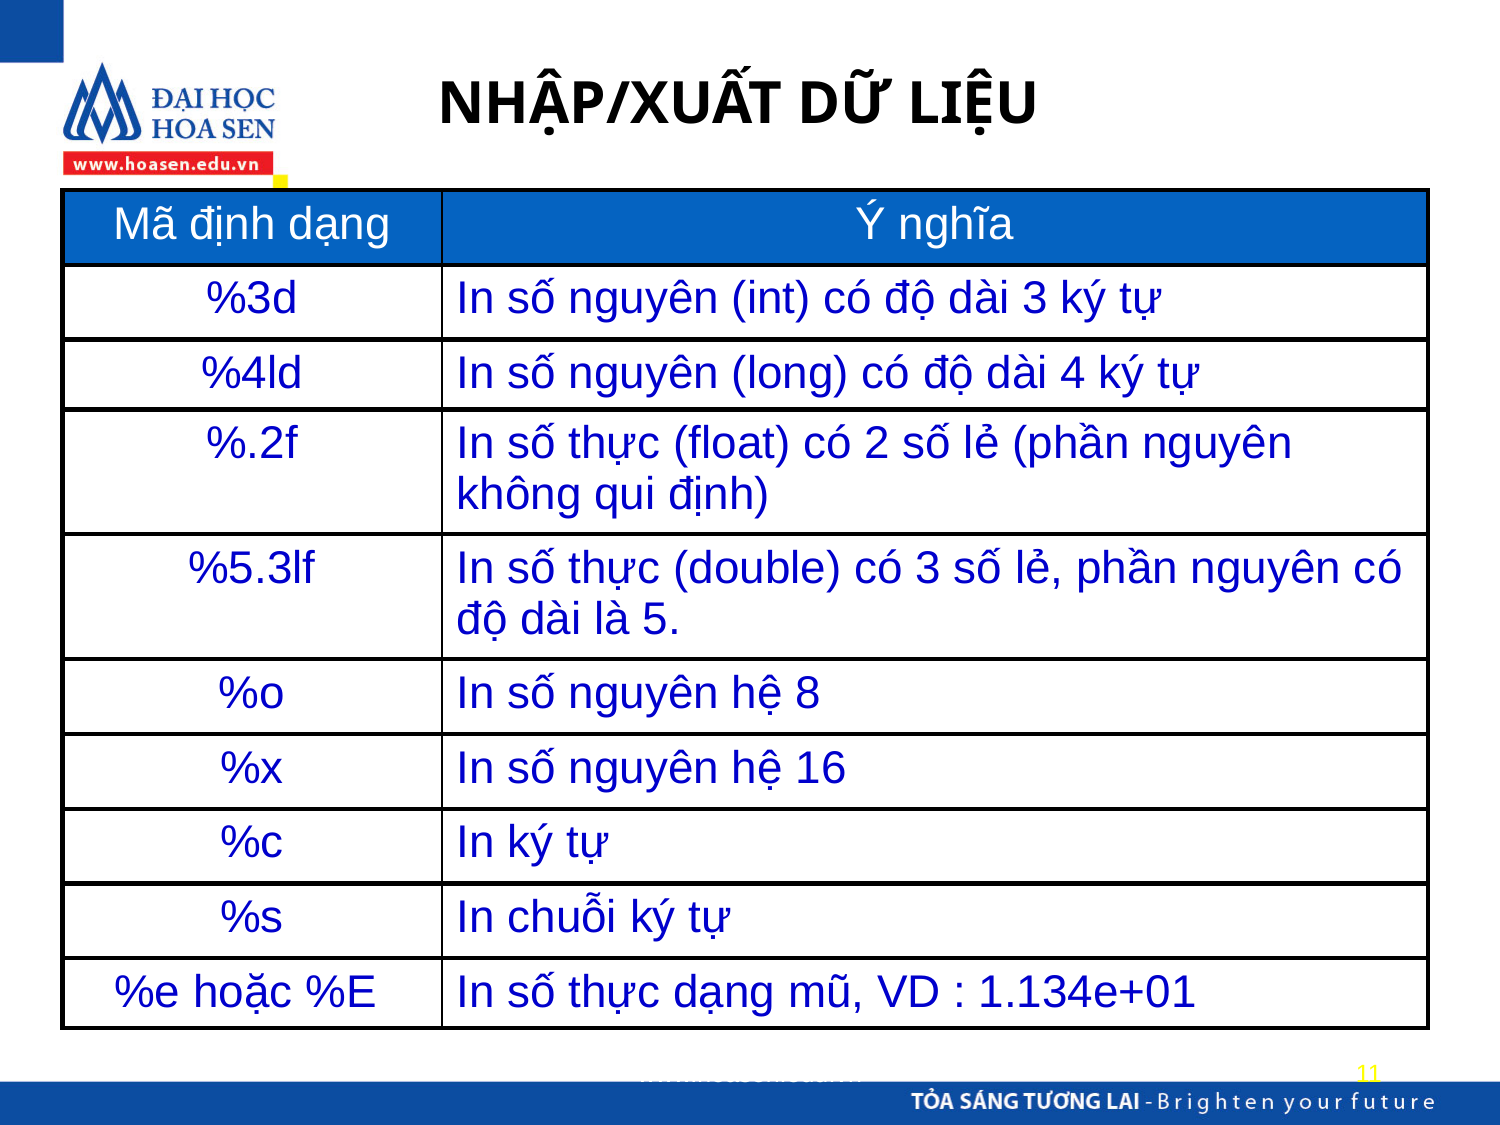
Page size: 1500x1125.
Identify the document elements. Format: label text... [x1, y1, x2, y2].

table_cell %e hoặc %E [65, 960, 441, 1026]
table_cell %o [65, 661, 441, 732]
table_cell In số nguyên hệ 16 [443, 736, 1426, 807]
footer www.hoasen.edu.vn [496, 1042, 1004, 1103]
table_cell %c [65, 811, 441, 881]
table_cell %5.3lf [65, 536, 441, 657]
table_cell %3d [65, 267, 441, 337]
slide_number 11 [1059, 1042, 1397, 1103]
table_cell %x [65, 736, 441, 807]
table_cell In số thực dạng mũ, VD : 1.134e+01 [443, 960, 1426, 1026]
picture [0, 0, 1500, 1125]
table_cell In số thực (double) có 3 số lẻ, phần nguyên có độ dài là 5. [443, 536, 1426, 657]
table_header Mã định dạng [65, 192, 441, 263]
table_cell In số nguyên (long) có độ dài 4 ký tự [443, 342, 1426, 407]
text_box NHẬP/XUẤT DỮ LIỆU [275, 37, 1288, 163]
table_cell In số nguyên hệ 8 [443, 661, 1426, 732]
table_cell In số thực (float) có 2 số lẻ (phần nguyên không qui định) [443, 412, 1426, 532]
table_header Ý nghĩa [443, 192, 1426, 263]
table_cell In ký tự [443, 811, 1426, 881]
table_cell %.2f [65, 412, 441, 532]
table_cell %s [65, 886, 441, 956]
table_cell %4ld [65, 342, 441, 407]
table_cell In số nguyên (int) có độ dài 3 ký tự [443, 267, 1426, 337]
table_cell In chuỗi ký tự [443, 886, 1426, 956]
